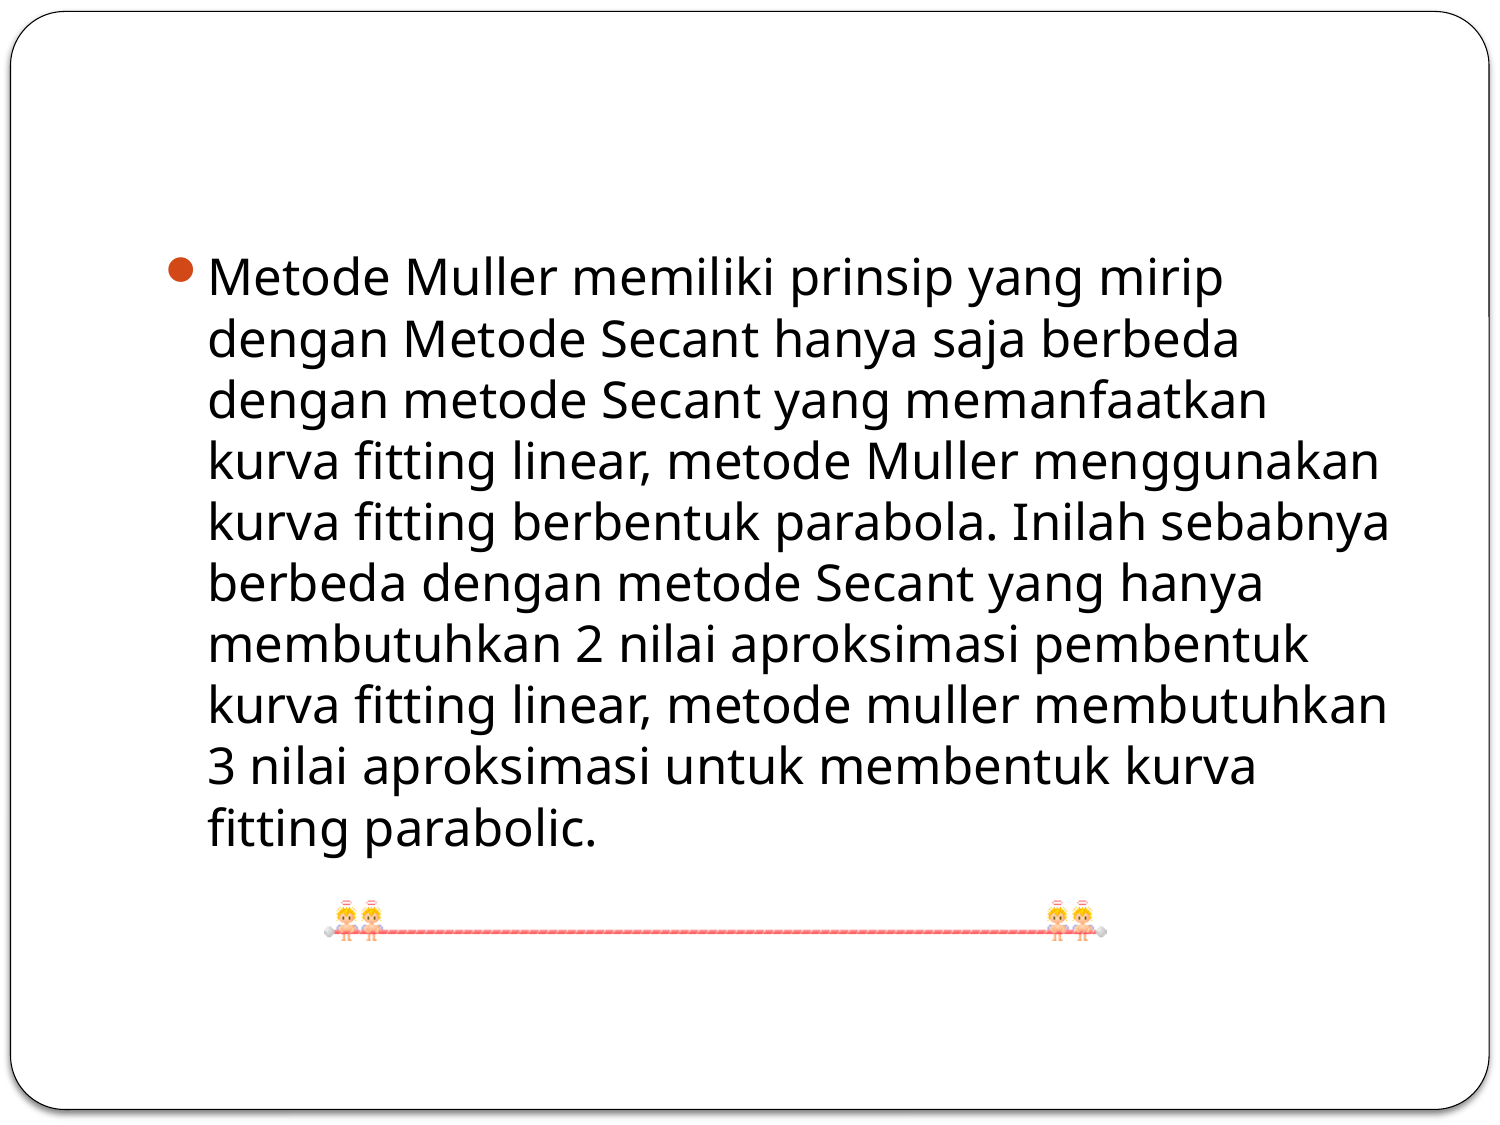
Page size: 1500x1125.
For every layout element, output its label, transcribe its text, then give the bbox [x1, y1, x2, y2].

list Metode Muller memiliki prinsip yang mirip dengan Metode Secant hanya saja berbeda dengan metode Secant yang memanfaatkan kurva fitting linear, metode Muller menggunakan kurva fitting berbentuk parabola. Inilah sebabnya berbeda dengan metode Secant yang hanya membutuhkan 2 nilai aproksimasi pembentuk kurva fitting linear, metode muller membutuhkan 3 nilai aproksimasi untuk membentuk kurva fitting parabolic. [150, 237, 1425, 988]
picture [324, 899, 1107, 941]
